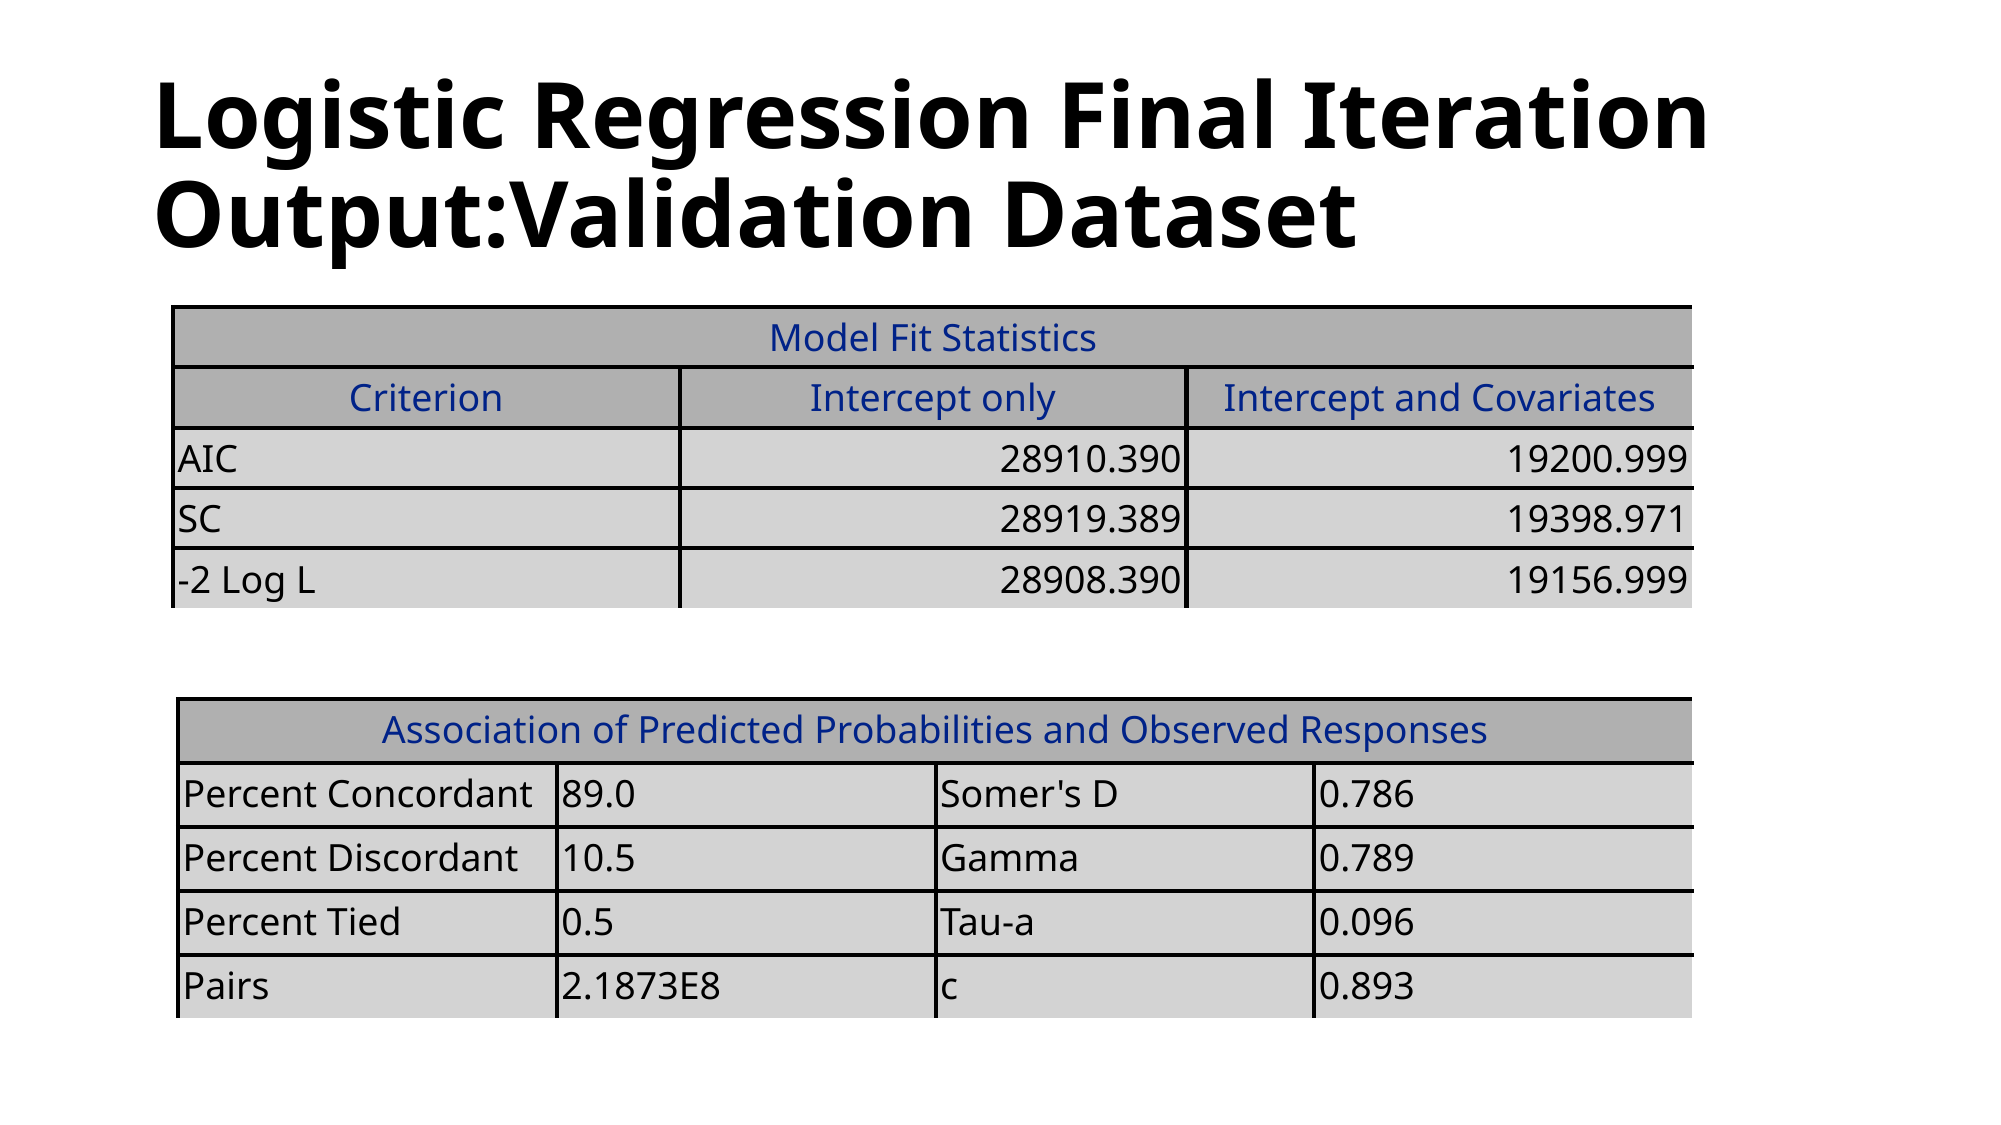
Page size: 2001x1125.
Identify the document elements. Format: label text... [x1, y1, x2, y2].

table_cell 0.786 [1316, 765, 1692, 825]
table_cell 0.096 [1316, 893, 1692, 953]
table_cell Intercept only [682, 369, 1184, 426]
table_cell Intercept and Covariates [1189, 369, 1692, 426]
table_header Association of Predicted Probabilities and Observed Responses [180, 701, 1692, 761]
table_cell 0.789 [1316, 829, 1692, 889]
table_cell AIC [175, 430, 678, 486]
table_cell 19398.971 [1189, 490, 1692, 546]
table_cell 28919.389 [682, 490, 1184, 546]
table_cell c [938, 957, 1312, 1018]
table_cell 10.5 [559, 829, 934, 889]
table_cell 28908.390 [682, 550, 1184, 608]
table_cell 28910.390 [682, 430, 1184, 486]
table_header Model Fit Statistics [175, 309, 1692, 365]
table_cell 19200.999 [1189, 430, 1692, 486]
table_cell Percent Discordant [180, 829, 555, 889]
table_cell Somer's D [938, 765, 1312, 825]
table_cell 89.0 [559, 765, 934, 825]
table_cell 19156.999 [1189, 550, 1692, 608]
table_cell Criterion [175, 369, 678, 426]
table_cell SC [175, 490, 678, 546]
table_cell 0.5 [559, 893, 934, 953]
table_cell Percent Concordant [180, 765, 555, 825]
table_cell Pairs [180, 957, 555, 1018]
table_cell Tau-a [938, 893, 1312, 953]
table_cell 2.1873E8 [559, 957, 934, 1018]
title Logistic Regression Final Iteration Output:Validation Dataset [137, 59, 1863, 278]
table_cell Gamma [938, 829, 1312, 889]
table_cell -2 Log L [175, 550, 678, 608]
table_cell 0.893 [1316, 957, 1692, 1018]
table_cell Percent Tied [180, 893, 555, 953]
